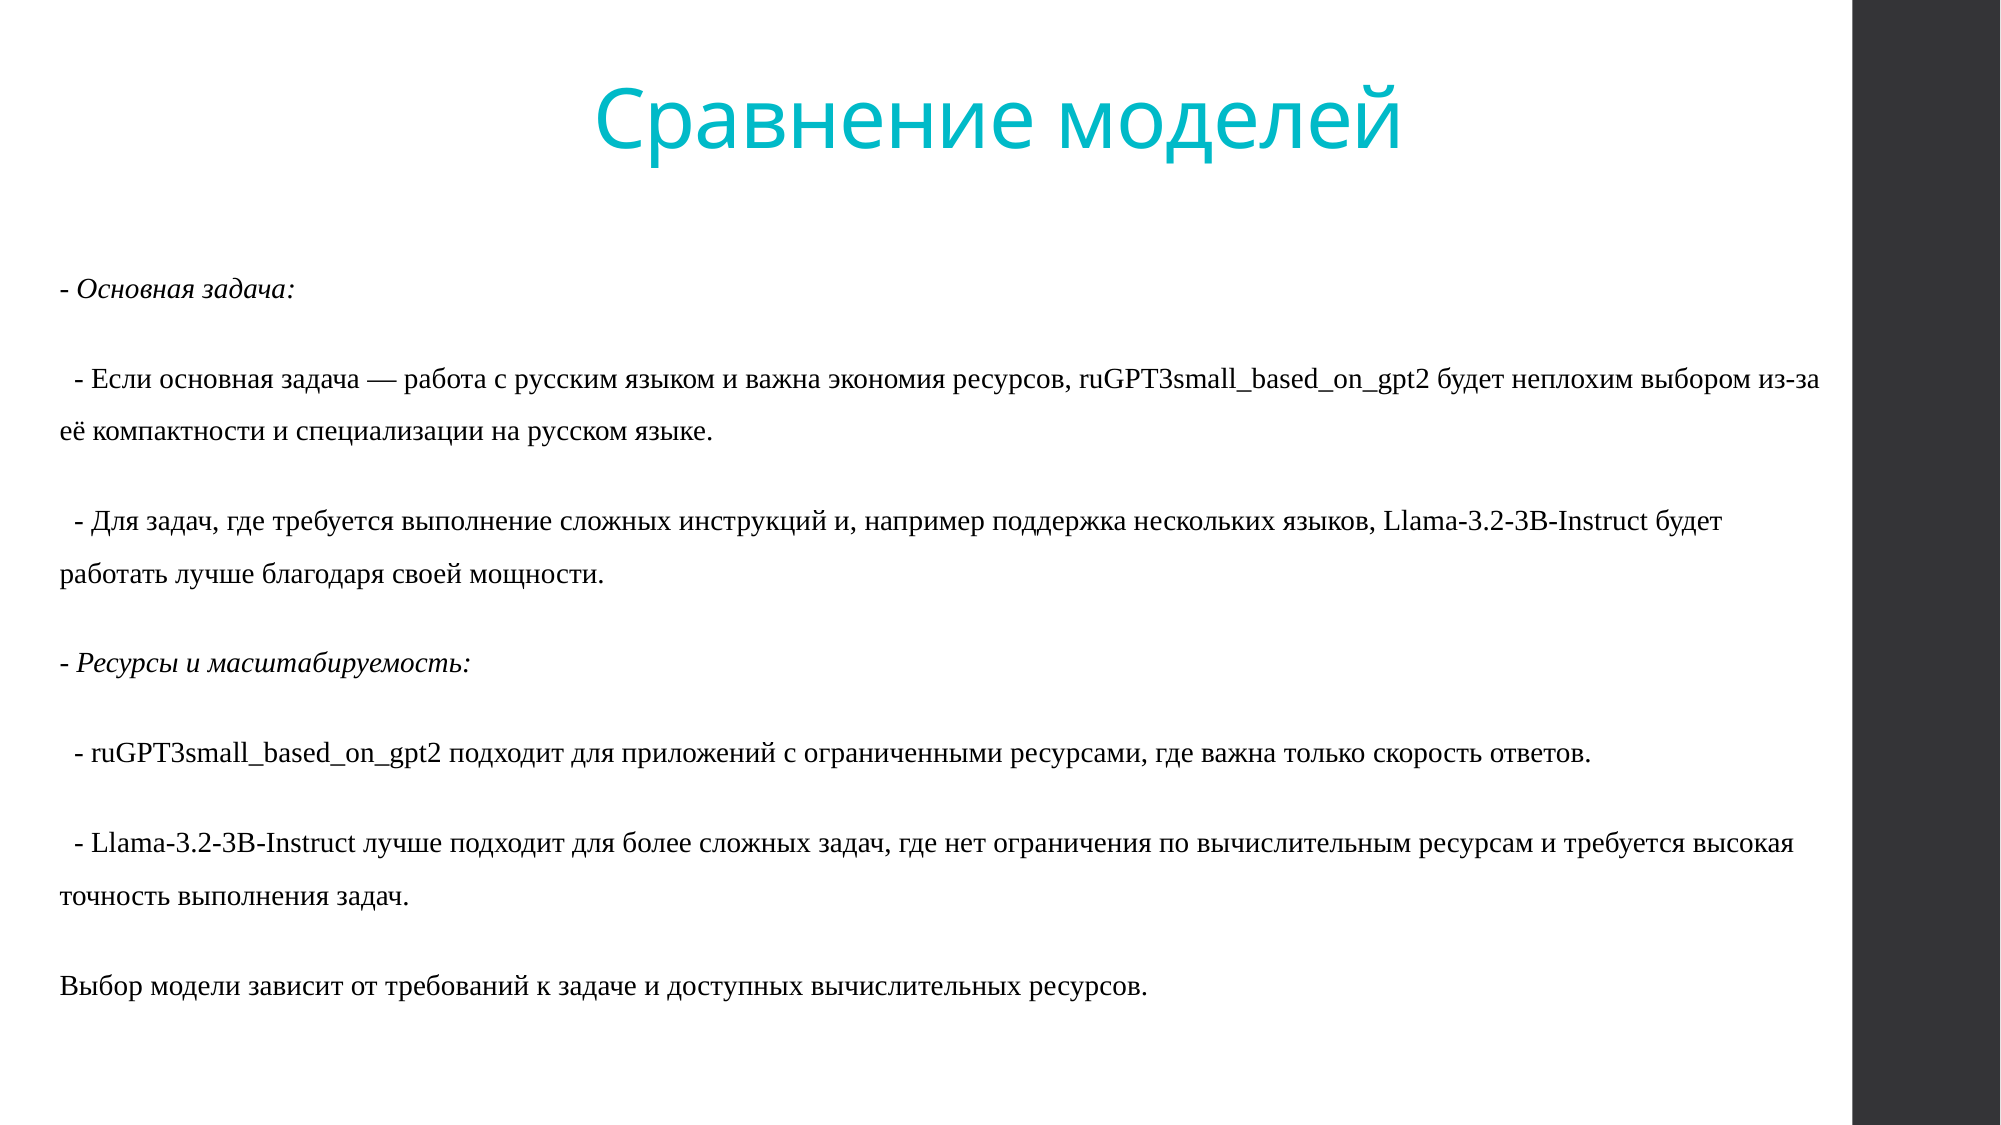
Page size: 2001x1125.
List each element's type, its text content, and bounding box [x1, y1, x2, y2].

title Сравнение моделей [118, 43, 1881, 201]
text_box - Основная задача: - Если основная задача — работа с русским языком и важна экономия ресурсов, ruGPT3small_based_on_gpt2 будет неплохим выбором из-за её компактности и специализации на русском языке. - Для задач, где требуется выполнение сложных инструкций и, например поддержка нескольких языков, Llama-3.2-3B-Instruct будет работать лучше благодаря своей мощности. - Ресурсы и масштабируемость: - ruGPT3small_based_on_gpt2 подходит для приложений с ограниченными ресурсами, где важна только скорость ответов. - Llama-3.2-3B-Instruct лучше подходит для более сложных задач, где нет ограничения по вычислительным ресурсам и требуется высокая точность выполнения задач. Выбор модели зависит от требований к задаче и доступных вычислительных ресурсов. [44, 244, 1840, 1009]
